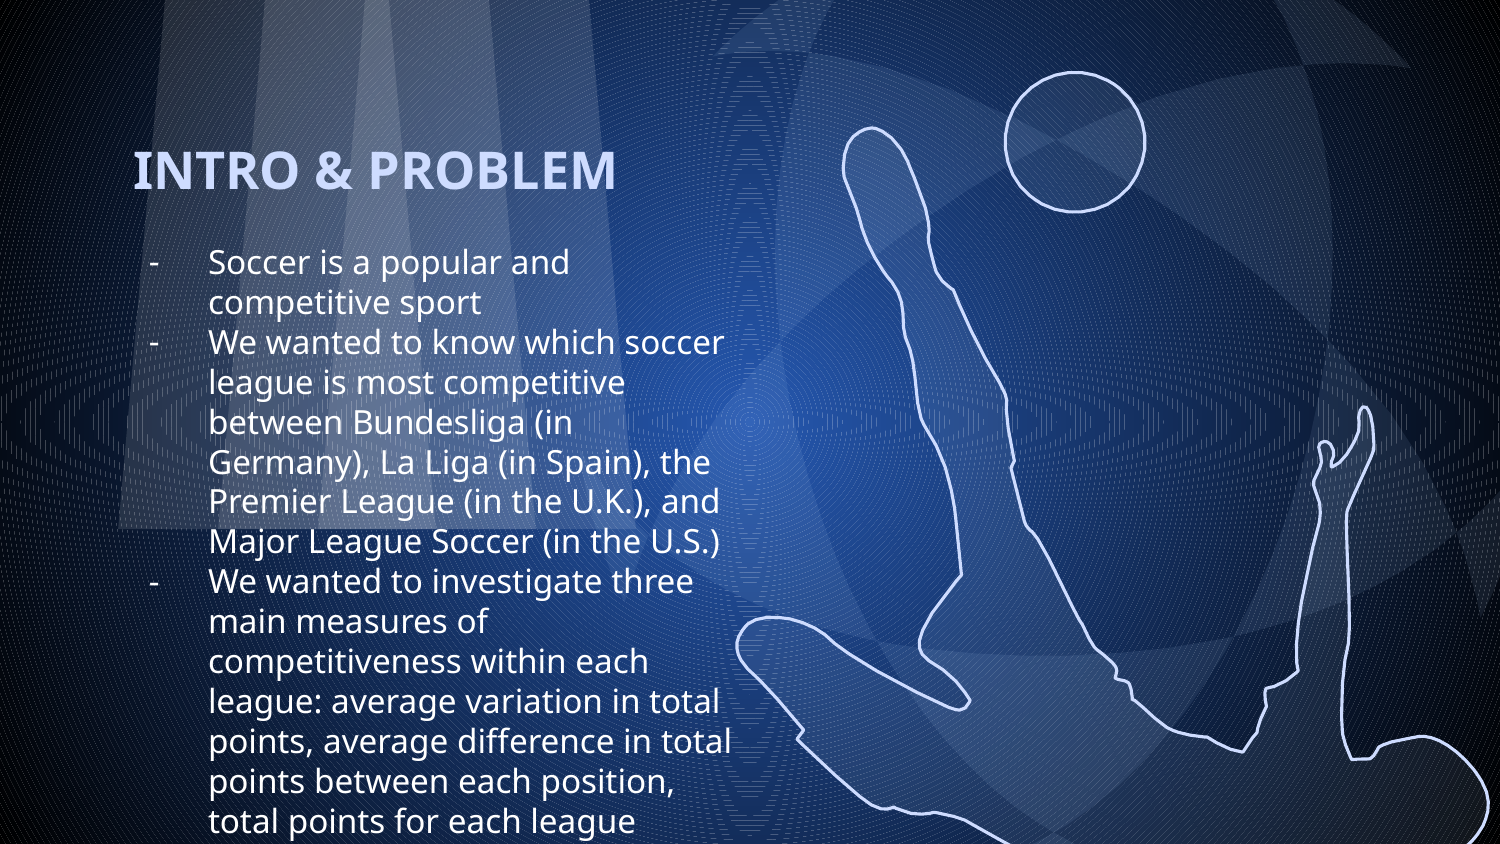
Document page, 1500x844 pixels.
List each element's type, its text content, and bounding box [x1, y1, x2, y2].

subtitle Soccer is a popular and competitive sport We wanted to know which soccer league is most competitive between Bundesliga (in Germany), La Liga (in Spain), the Premier League (in the U.K.), and Major League Soccer (in the U.S.) We wanted to investigate three main measures of competitiveness within each league: average variation in total points, average difference in total points between each position, total points for each league position in comparison to another league [118, 226, 731, 808]
title INTRO & PROBLEM [118, 134, 731, 215]
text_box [736, 72, 1489, 844]
